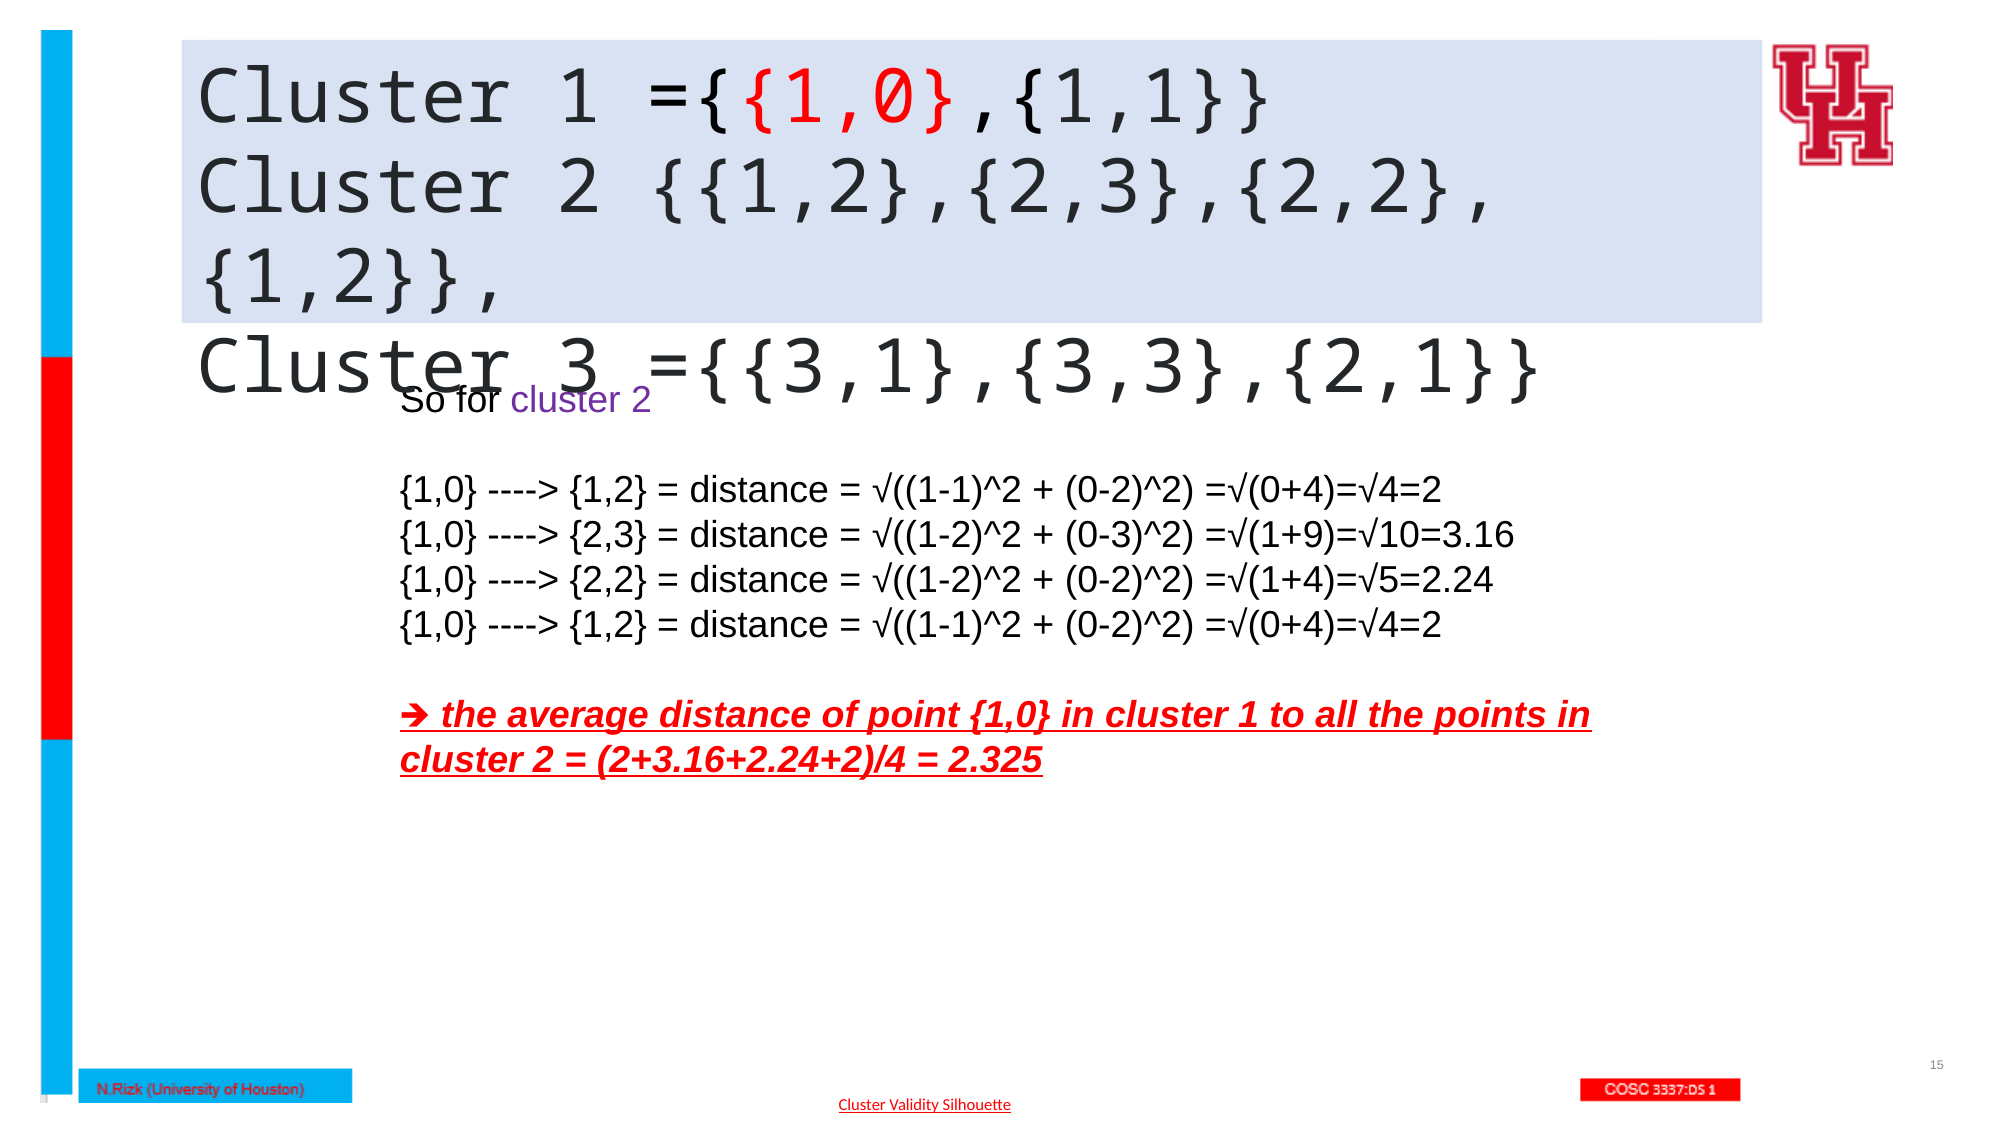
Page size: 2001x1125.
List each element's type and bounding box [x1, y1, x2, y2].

picture [113, 1084, 142, 1094]
picture [147, 1084, 154, 1097]
picture [154, 1084, 219, 1097]
text_box [181, 39, 1763, 324]
picture [225, 1084, 236, 1094]
picture [98, 1084, 110, 1094]
picture [242, 1084, 297, 1094]
text_box [384, 367, 1638, 788]
footer [587, 1074, 1263, 1125]
slide_number [1509, 1034, 1960, 1095]
picture [40, 30, 1893, 1103]
